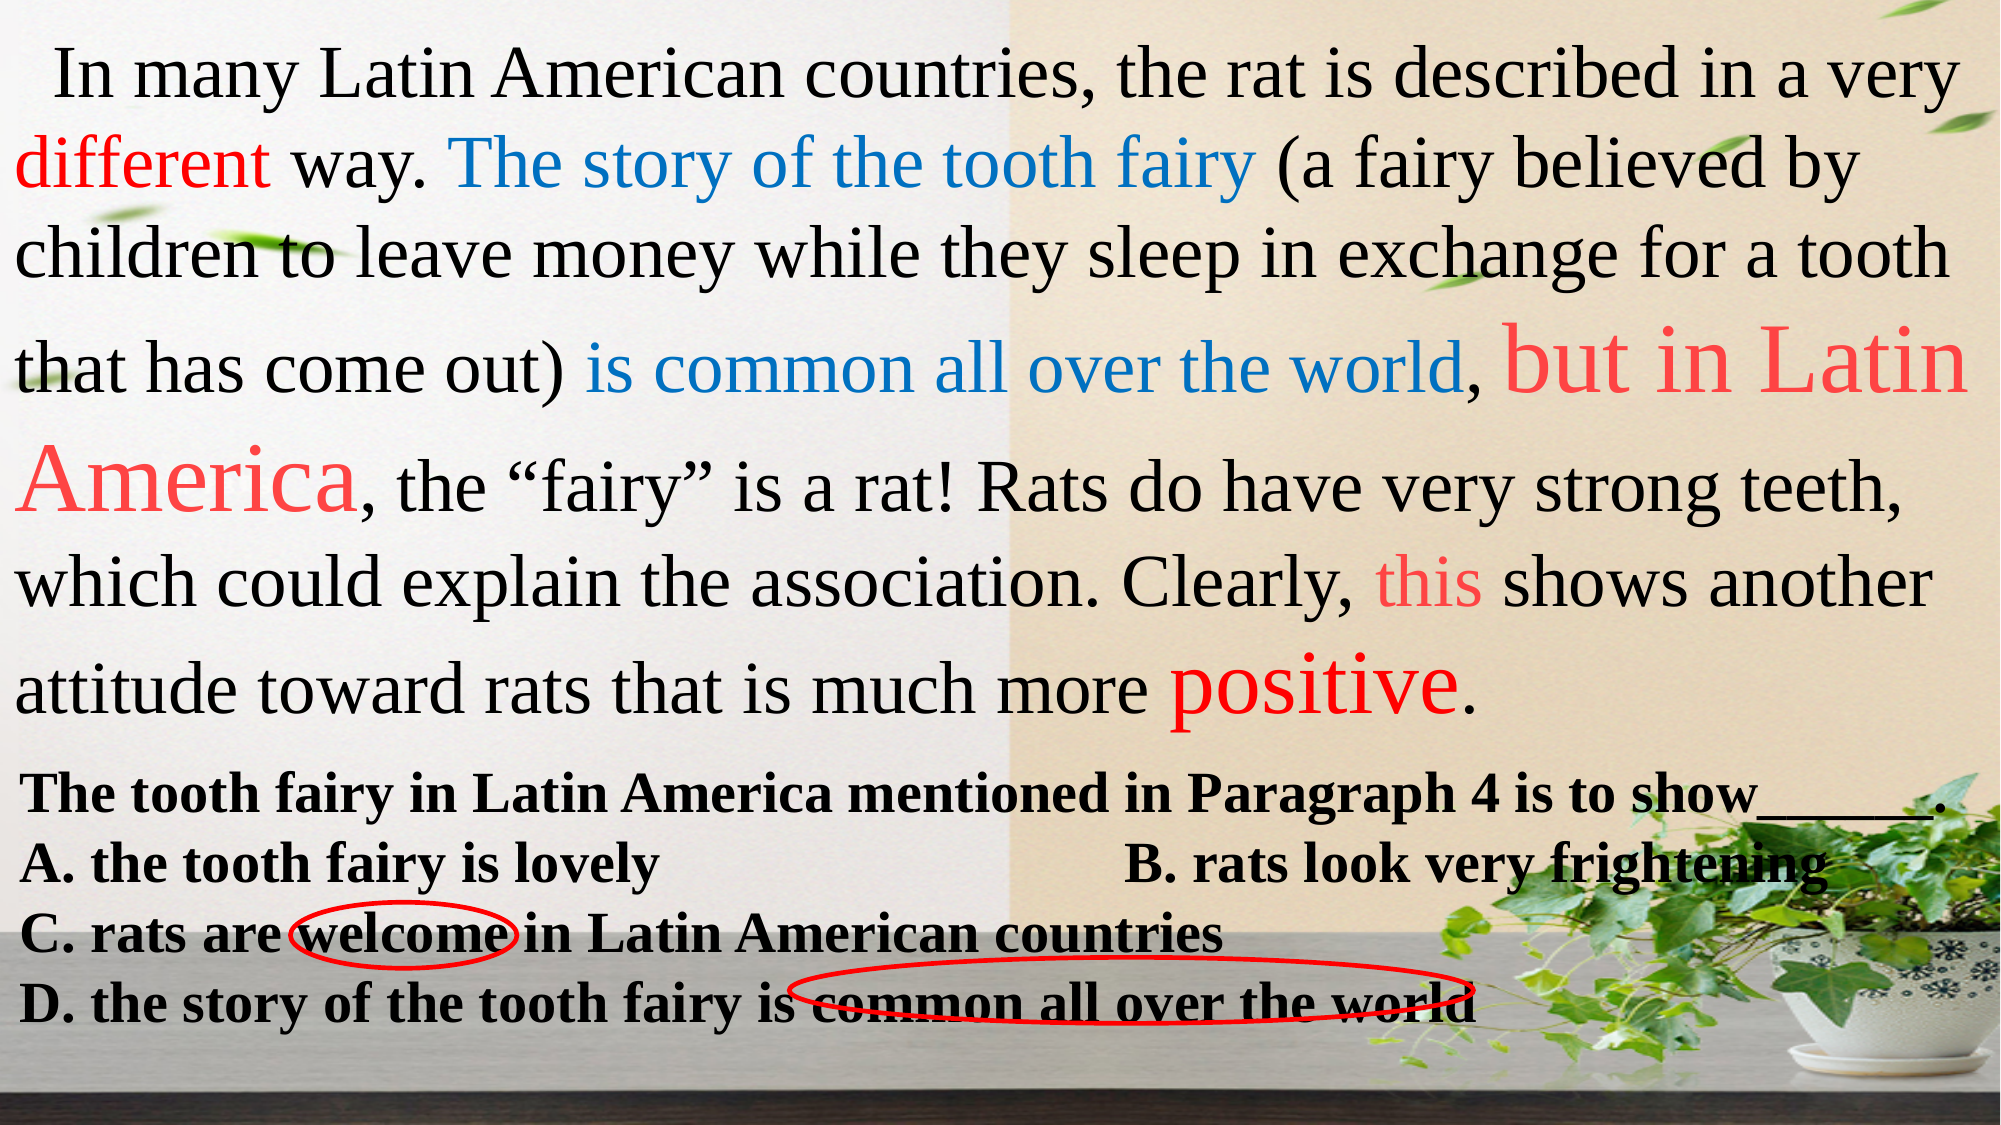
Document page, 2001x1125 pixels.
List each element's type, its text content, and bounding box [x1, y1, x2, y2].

text_box [788, 956, 1475, 1025]
text_box [289, 901, 519, 970]
picture [0, 0, 2001, 1125]
text_box In many Latin American countries, the rat is described in a very different way. The story of the tooth fairy (a fairy believed by children to leave money while they sleep in exchange for a tooth that has come out) is common all over the world, but in Latin America, the “fairy” is a rat! Rats do have very strong teeth, which could explain the association. Clearly, this shows another attitude toward rats that is much more positive. [0, 14, 1994, 740]
text_box The tooth fairy in Latin America mentioned in Paragraph 4 is to show______. A. the tooth fairy is lovely B. rats look very frightening C. rats are welcome in Latin American countries D. the story of the tooth fairy is common all over the world [4, 746, 2000, 1042]
